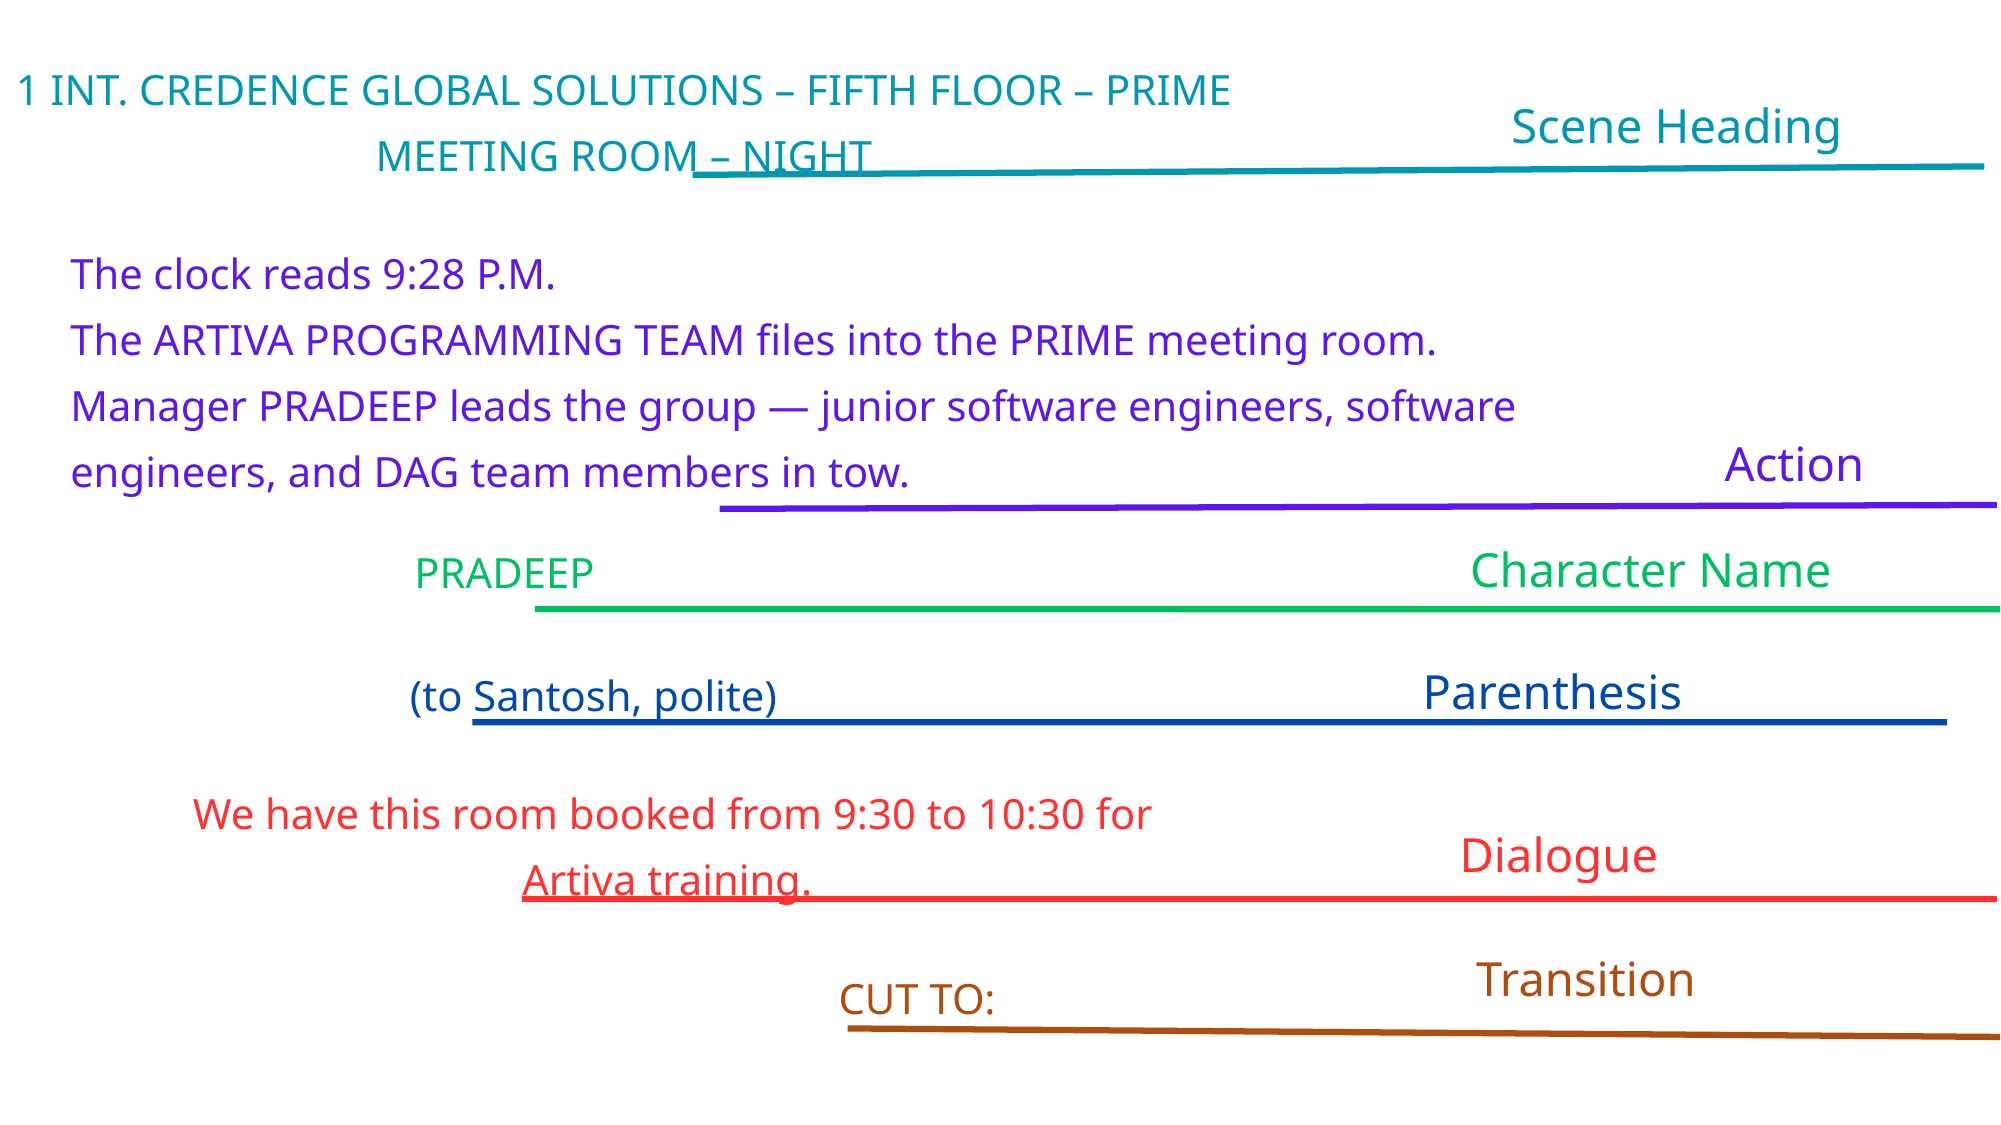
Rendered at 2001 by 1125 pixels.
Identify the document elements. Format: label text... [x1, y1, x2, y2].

text_box Transition [1410, 939, 1762, 1006]
text_box We have this room booked from 9:30 to 10:30 for Artiva training. [105, 763, 1229, 911]
text_box CUT TO: [522, 882, 1313, 1080]
text_box Action [1677, 424, 1970, 491]
text_box PRADEEP [109, 523, 900, 655]
text_box Character Name [1346, 530, 1956, 597]
text_box Scene Heading [1429, 86, 1925, 153]
text_box Parenthesis [1388, 652, 1729, 720]
text_box 1 INT. CREDENCE GLOBAL SOLUTIONS – FIFTH FLOOR – PRIME MEETING ROOM – NIGHT [15, 47, 1233, 313]
text_box Dialogue [1408, 815, 1710, 882]
text_box The clock reads 9:28 P.M. The ARTIVA PROGRAMMING TEAM files into the PRIME meeting room. Manager PRADEEP leads the group — junior software engineers, software engineers, and DAG team members in tow. [55, 224, 1677, 554]
text_box (to Santosh, polite) [289, 645, 897, 763]
